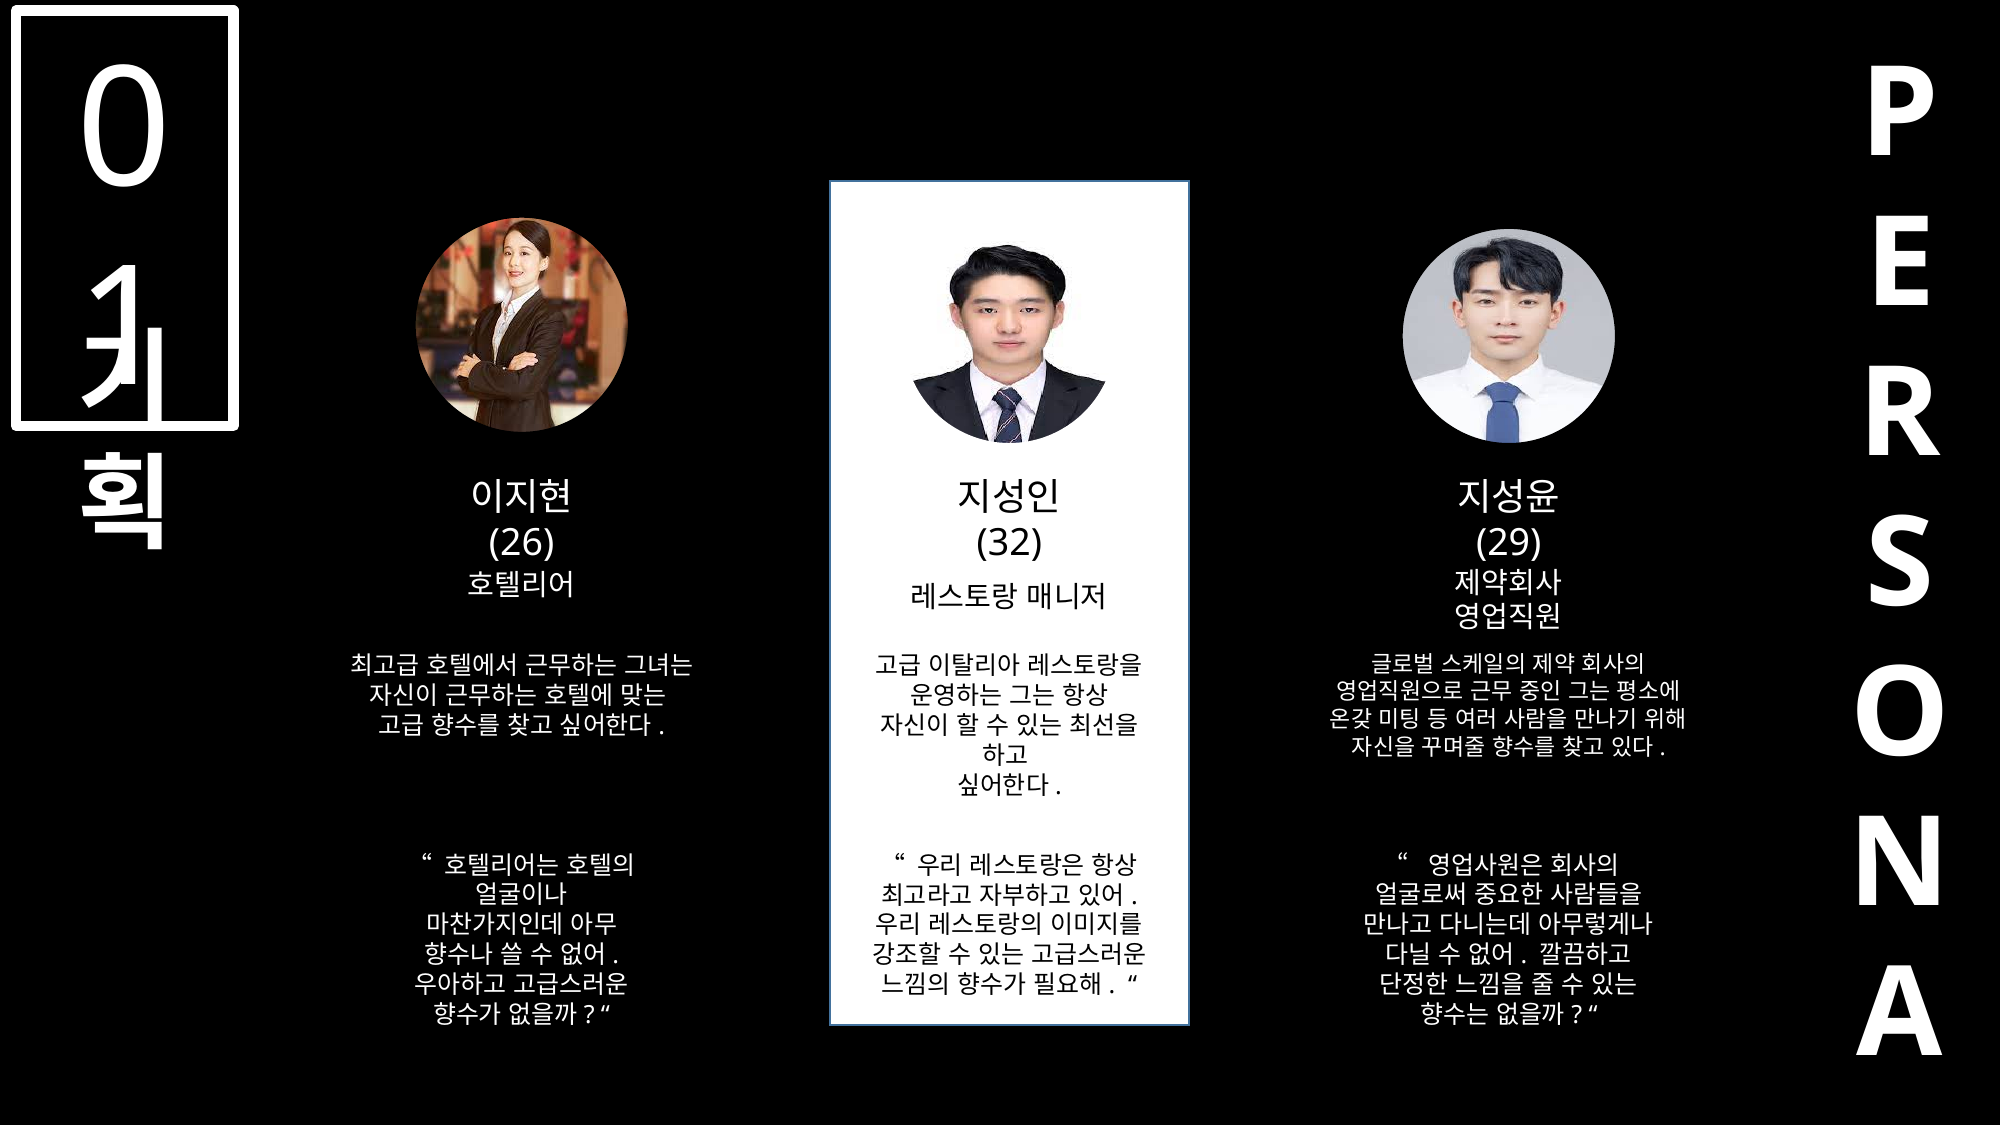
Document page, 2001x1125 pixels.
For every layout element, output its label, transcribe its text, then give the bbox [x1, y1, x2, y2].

text_box [901, 226, 1118, 446]
text_box [413, 215, 630, 434]
text_box 이지현 (26) [414, 465, 629, 559]
text_box 제약회사 영업직원 [1384, 556, 1634, 642]
text_box 01 [15, 10, 234, 426]
text_box 기획 [36, 303, 214, 569]
text_box [1400, 226, 1618, 446]
text_box 레스토랑 매니저 [895, 571, 1124, 621]
text_box 지성윤 (29) [1401, 465, 1616, 556]
text_box “영업사원은 회사의 얼굴로써 중요한 사람들을 만나고 다니는데 아무렇게나 다닐 수 없어. 깔끔하고 단정한 느낌을 줄 수 있는 향수는 없을까? “ [1339, 841, 1679, 1037]
text_box 지성인 (32) [902, 465, 1117, 571]
text_box 고급 이탈리아 레스토랑을 운영하는 그는 항상 자신이 할 수 있는 최선을 하고 싶어한다. [859, 642, 1160, 807]
text_box 호텔리어 [414, 559, 629, 609]
text_box PERSONA [1828, 22, 1972, 1088]
text_box “ 우리 레스토랑은 항상 최고라고 자부하고 있어. 우리 레스토랑의 이미지를 강조할 수 있는 고급스러운 느낌의 향수가 필요해. “ [853, 841, 1166, 1007]
text_box 최고급 호텔에서 근무하는 그녀는 자신이 근무하는 호텔에 맞는 고급 향수를 찾고 싶어한다. [319, 642, 724, 747]
text_box 글로벌 스케일의 제약 회사의 영업직원으로 근무 중인 그는 평소에 온갖 미팅 등 여러 사람을 만나기 위해 자신을 꾸며줄 향수를 찾고 있다. [1313, 642, 1705, 767]
text_box “ 호텔리어는 호텔의 얼굴이나 마찬가지인데 아무 향수나 쓸 수 없어. 우아하고 고급스러운 향수가 없을까? “ [389, 841, 655, 1037]
text_box ㅍ [829, 180, 1190, 1026]
